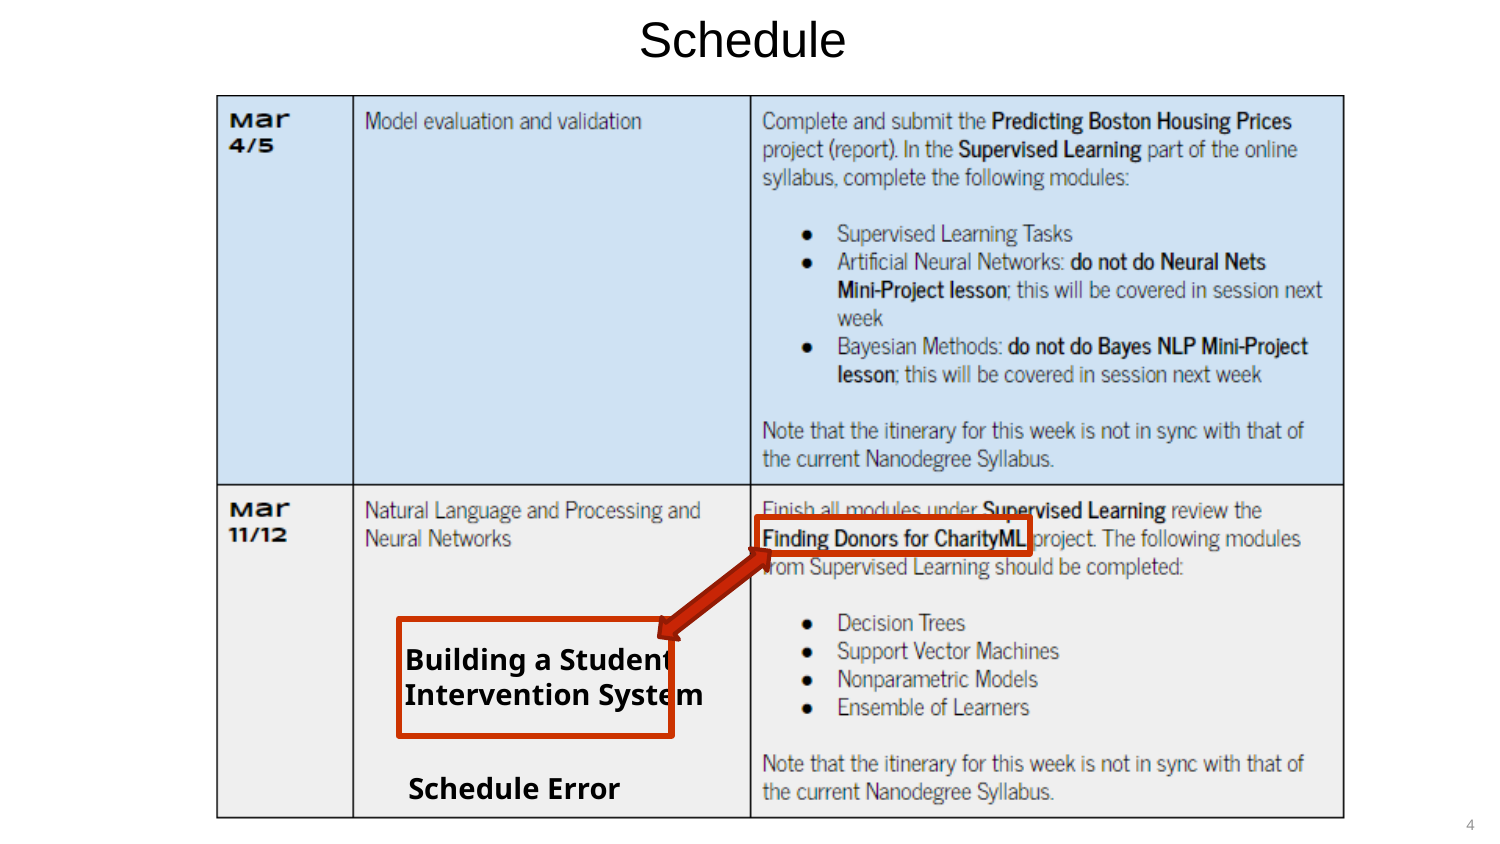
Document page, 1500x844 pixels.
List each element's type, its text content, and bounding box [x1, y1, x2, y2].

text_box Schedule [45, 0, 1455, 75]
slide_number 4 [1458, 812, 1482, 838]
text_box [215, 94, 1351, 826]
